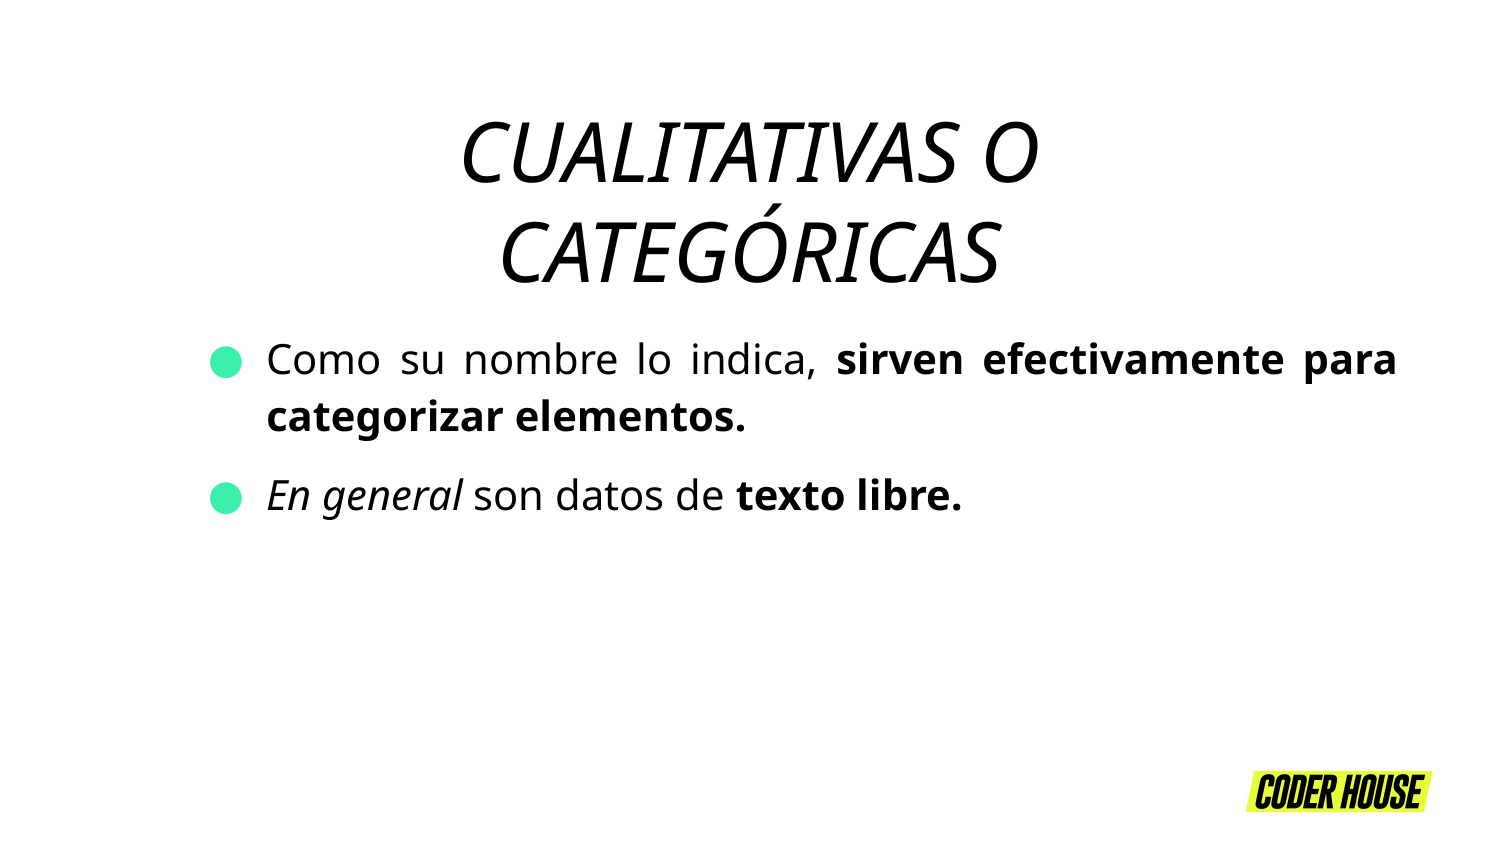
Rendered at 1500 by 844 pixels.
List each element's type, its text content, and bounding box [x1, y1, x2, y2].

text_box CUALITATIVAS O CATEGÓRICAS [262, 84, 1238, 247]
text_box Como su nombre lo indica, sirven efectivamente para categorizar elementos. En general son datos de texto libre. [176, 310, 1413, 534]
picture [1241, 764, 1437, 819]
